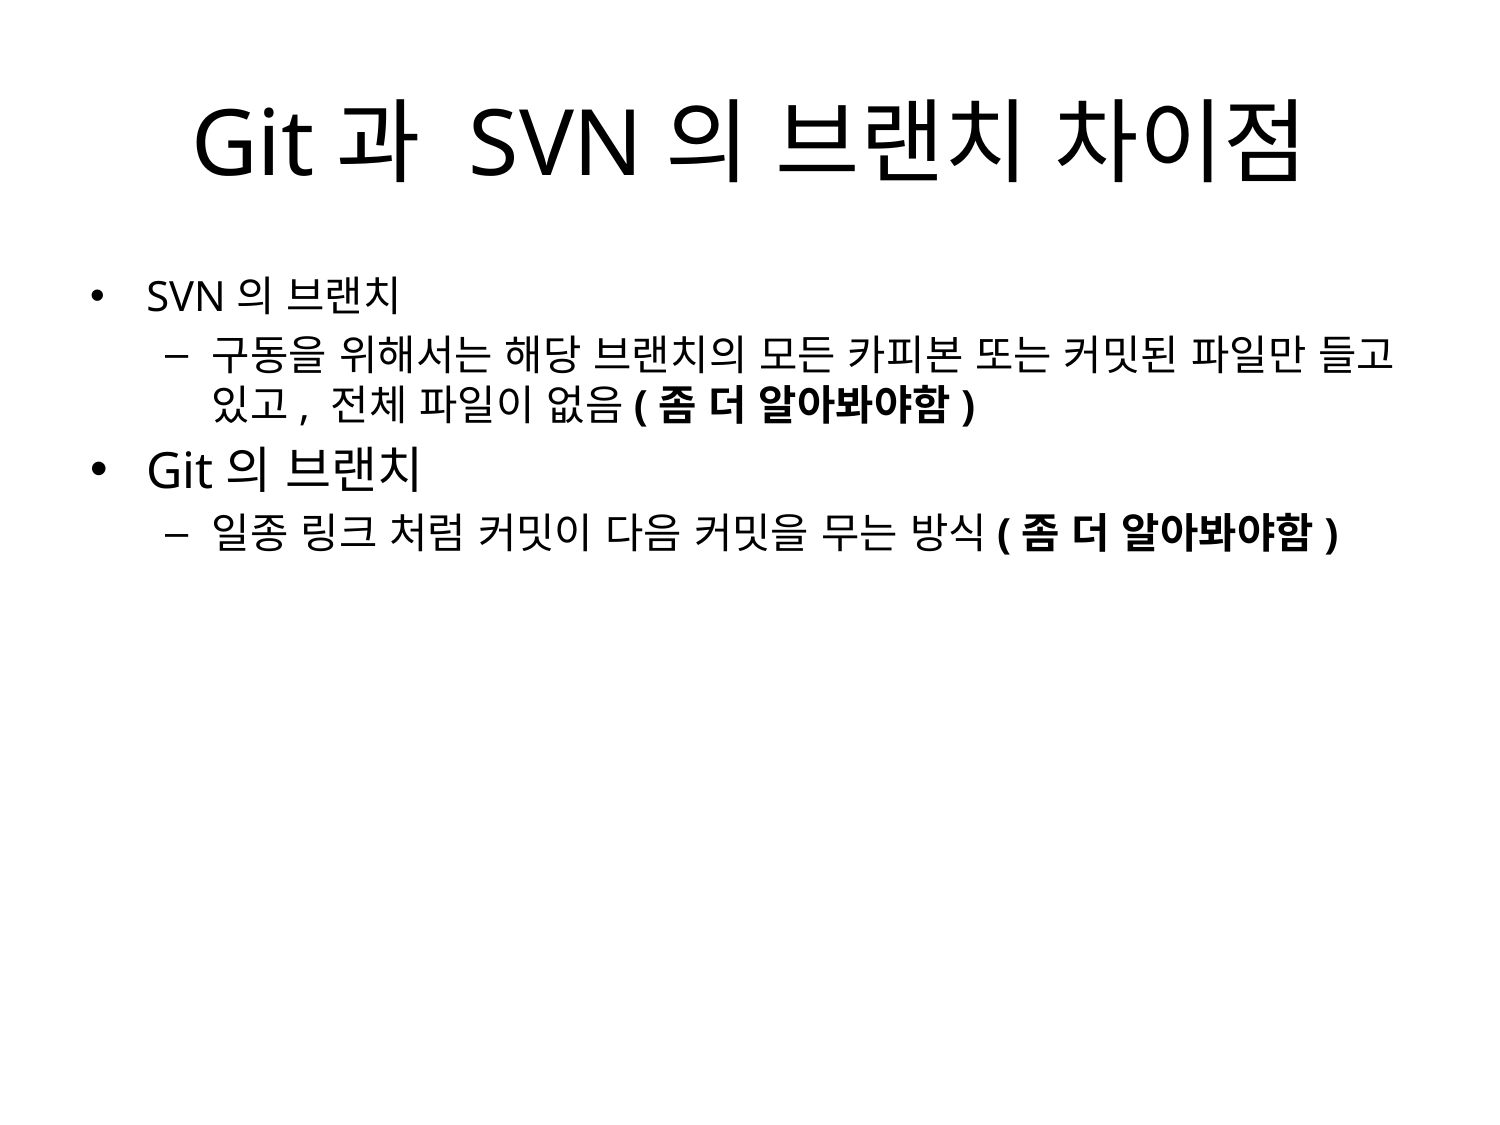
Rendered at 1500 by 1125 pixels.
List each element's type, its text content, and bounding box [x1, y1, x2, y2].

title Git과 SVN의 브랜치 차이점 [75, 45, 1425, 233]
list SVN의 브랜치 구동을 위해서는 해당 브랜치의 모든 카피본 또는 커밋된 파일만 들고 있고, 전체 파일이 없음(좀 더 알아봐야함) Git의 브랜치 일종 링크 처럼 커밋이 다음 커밋을 무는 방식(좀 더 알아봐야함) [75, 262, 1425, 1005]
